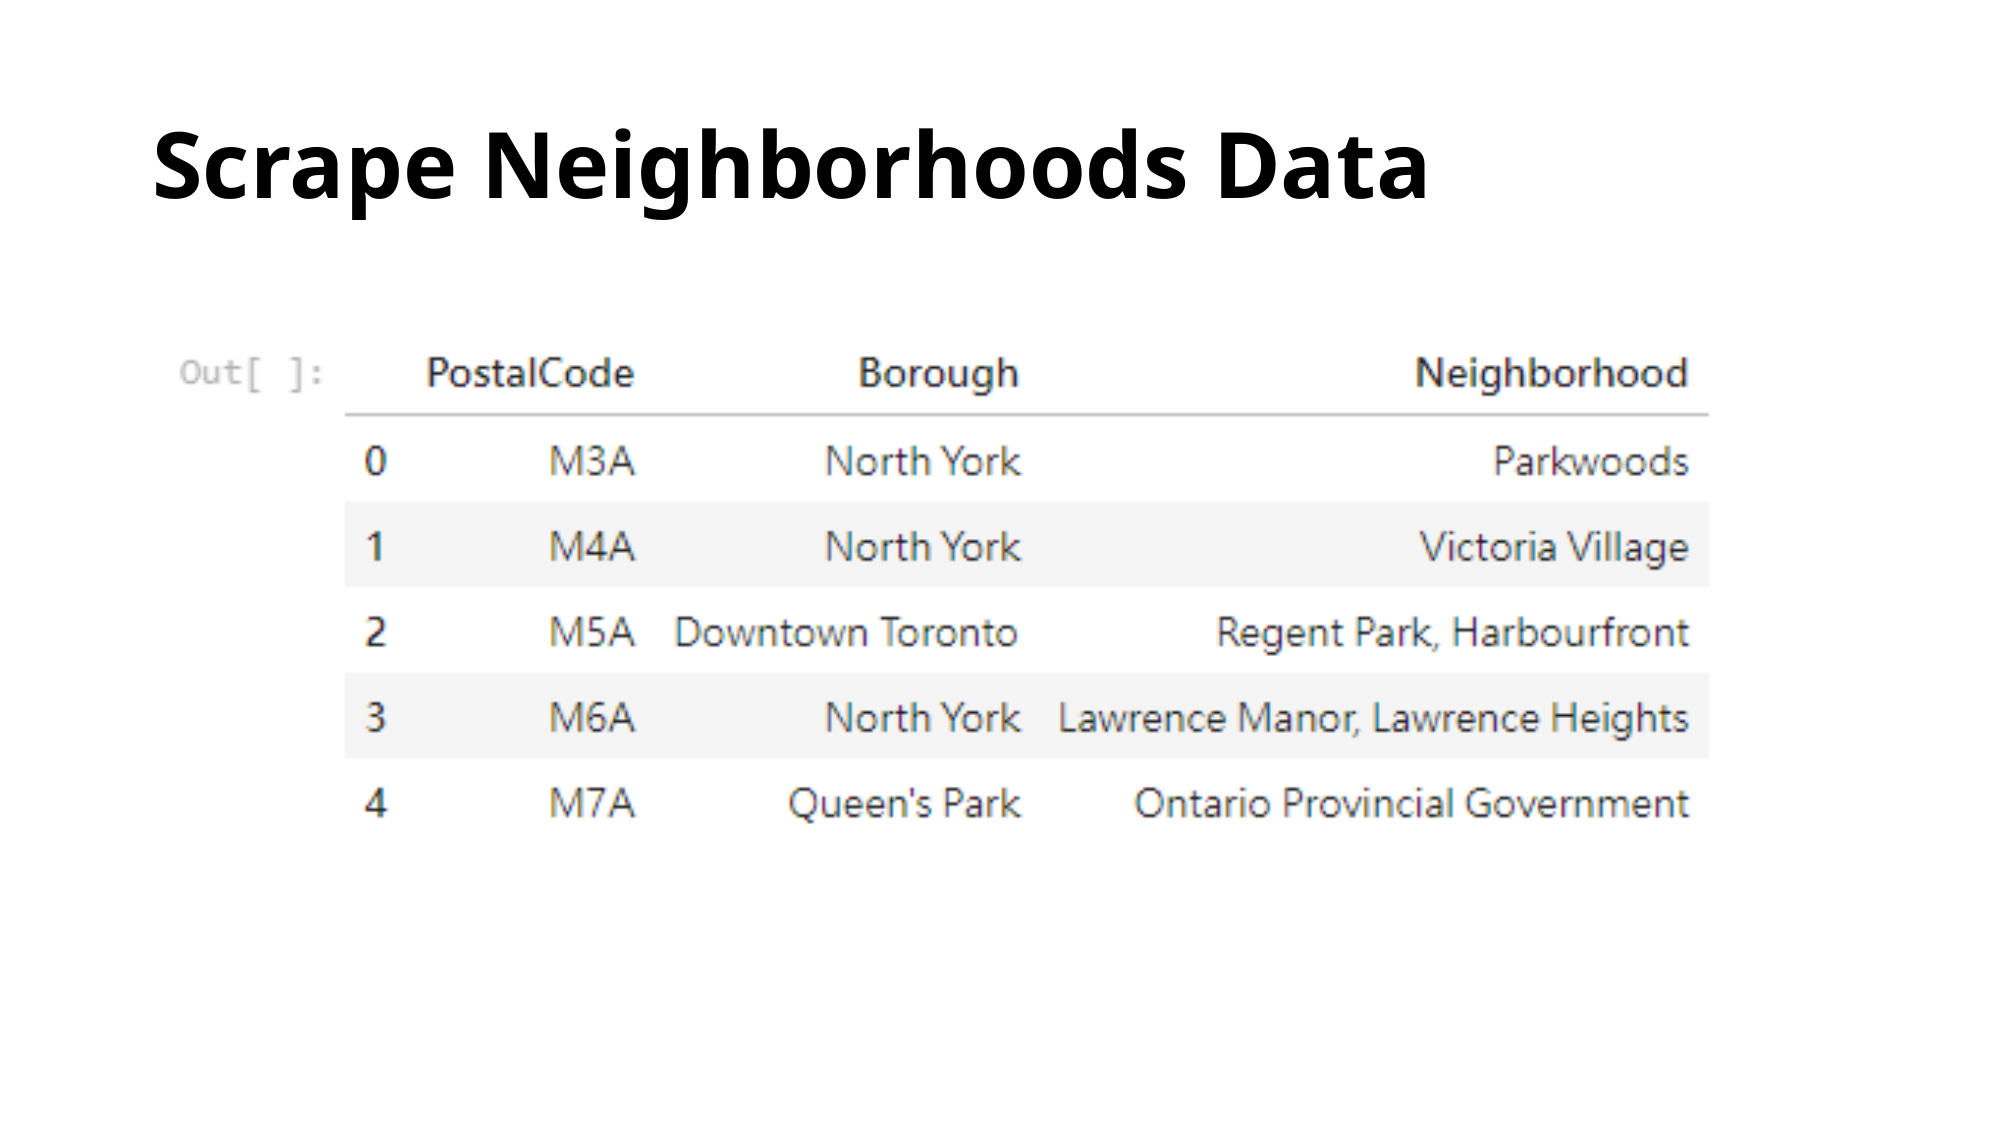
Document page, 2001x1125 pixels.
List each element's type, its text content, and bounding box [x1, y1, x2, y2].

title Scrape Neighborhoods Data [137, 59, 1863, 278]
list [136, 314, 1751, 887]
